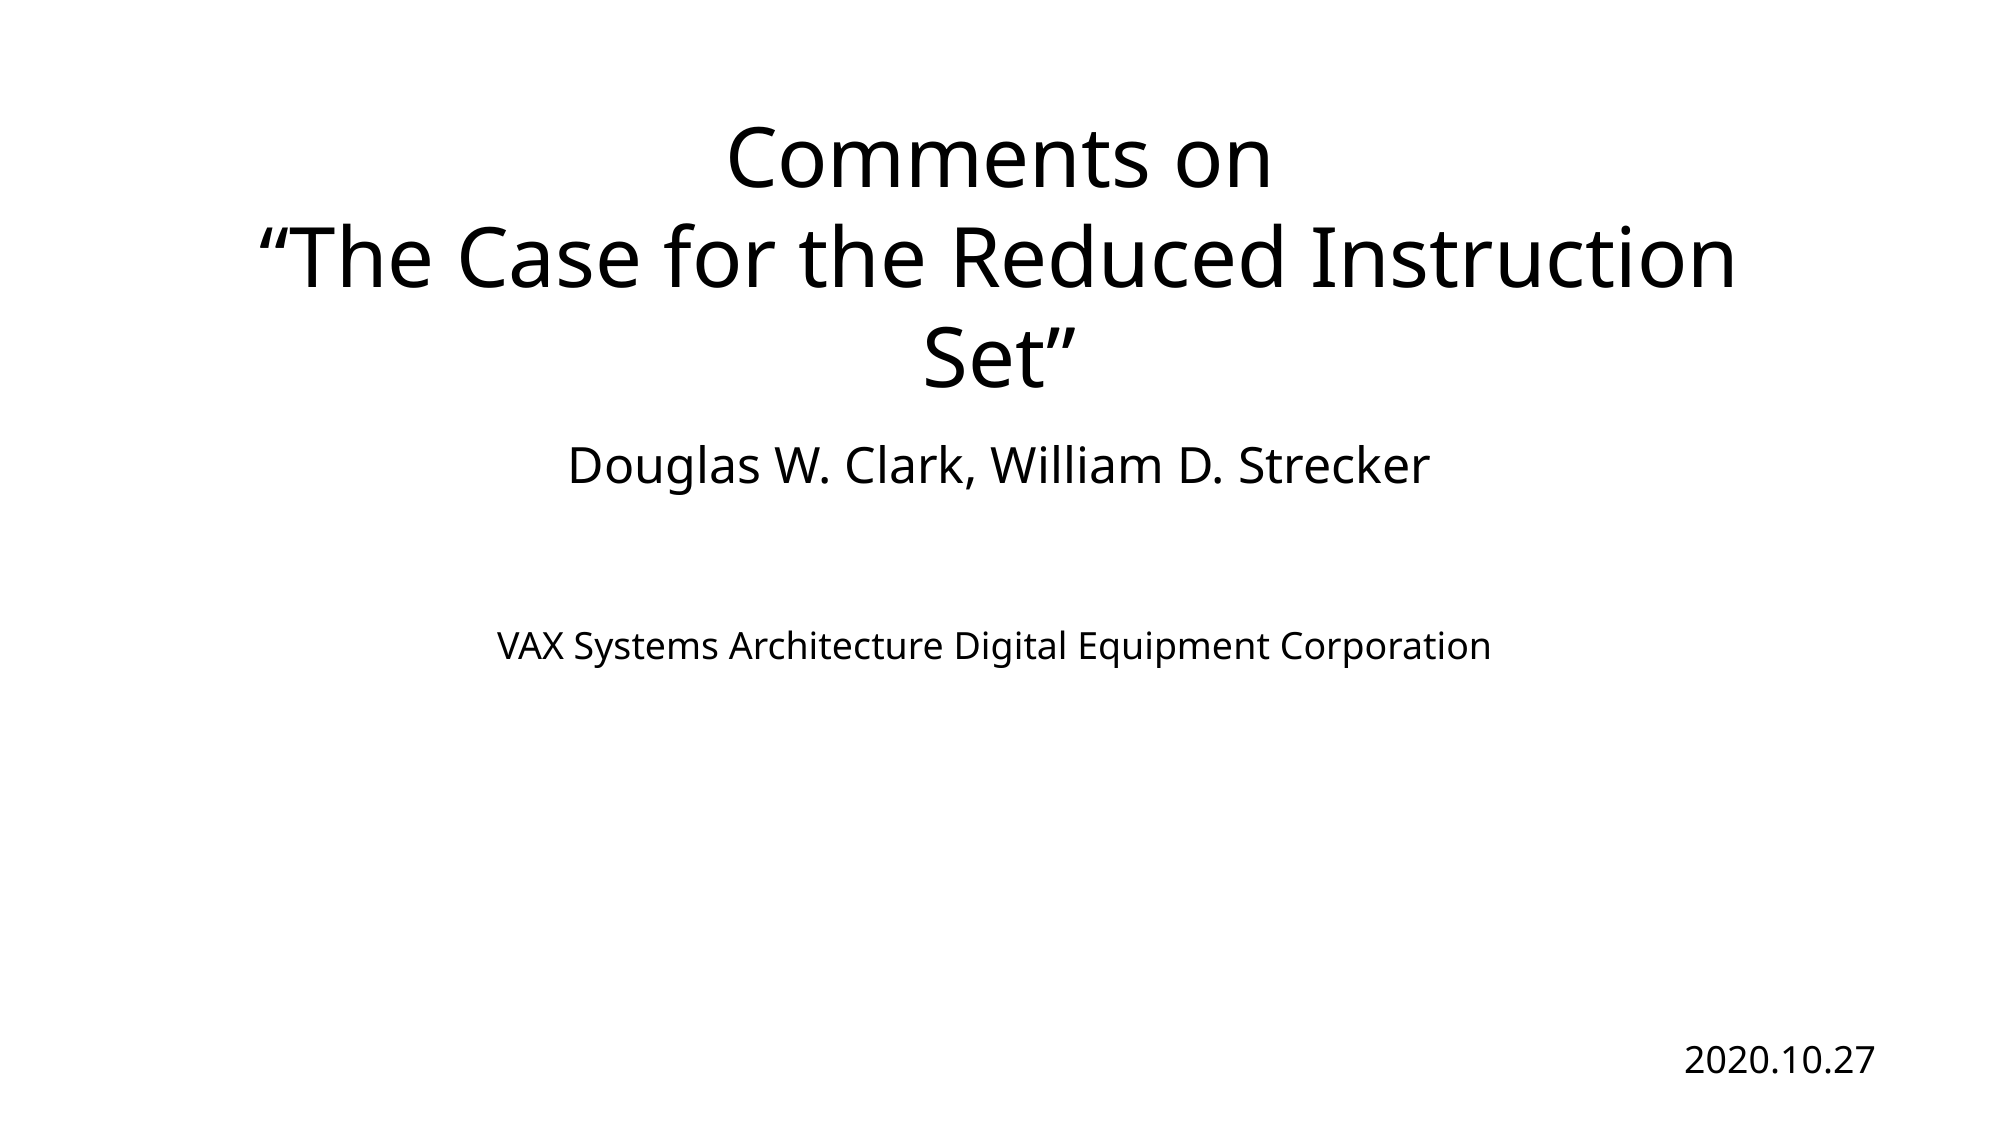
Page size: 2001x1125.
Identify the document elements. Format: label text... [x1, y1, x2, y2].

text_box 2020.10.27 [1591, 1028, 1969, 1089]
text_box VAX Systems Architecture Digital Equipment Corporation [482, 614, 1518, 675]
text_box Douglas W. Clark, William D. Strecker [553, 426, 1447, 501]
text_box Comments on “The Case for the Reduced Instruction Set” [219, 96, 1780, 412]
